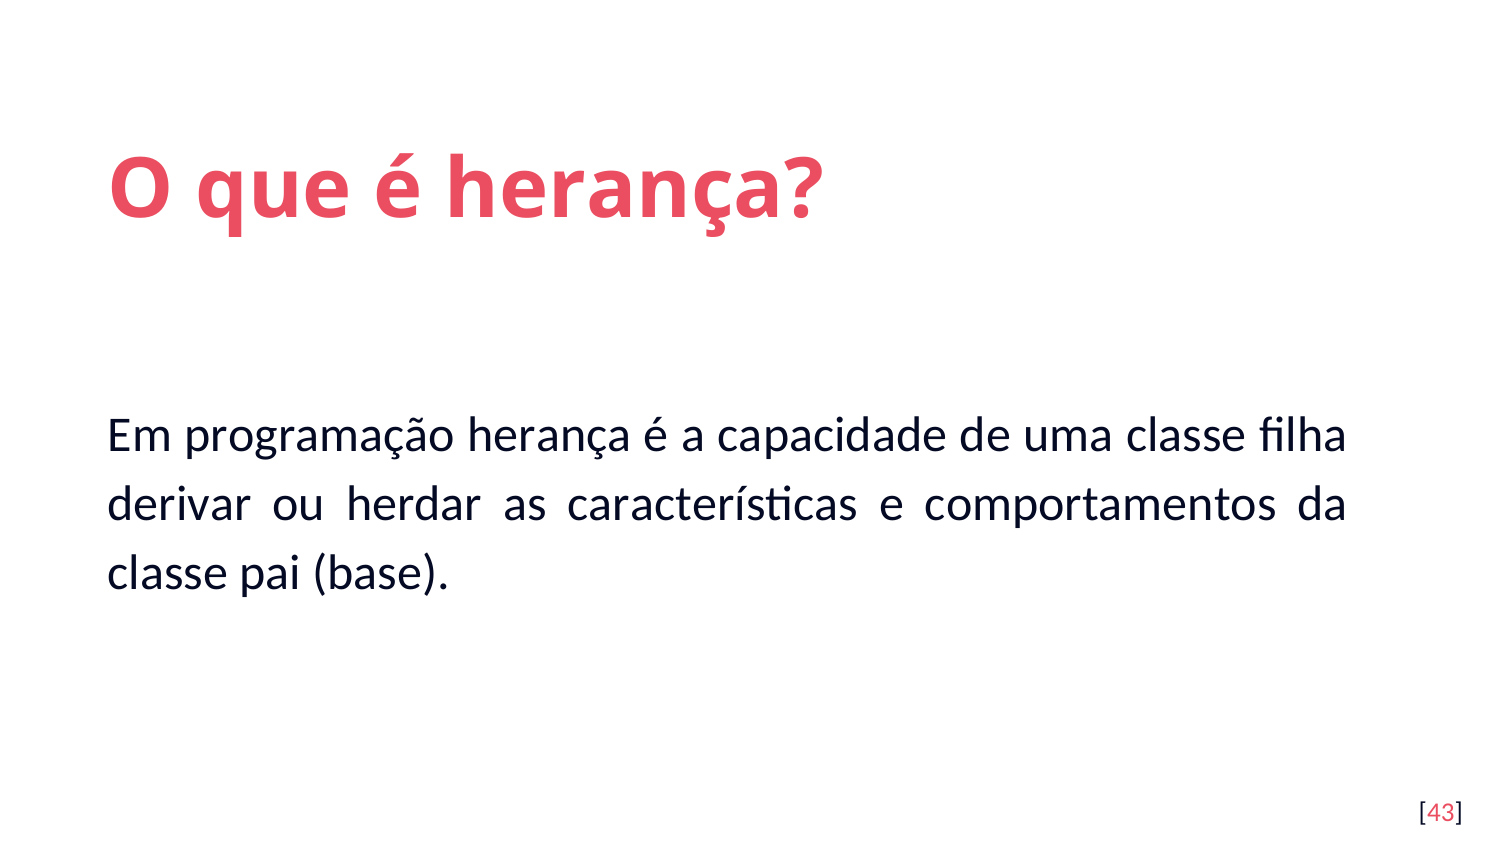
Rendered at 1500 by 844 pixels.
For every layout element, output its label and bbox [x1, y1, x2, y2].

text_box [1403, 779, 1494, 844]
text_box [92, 104, 1408, 749]
